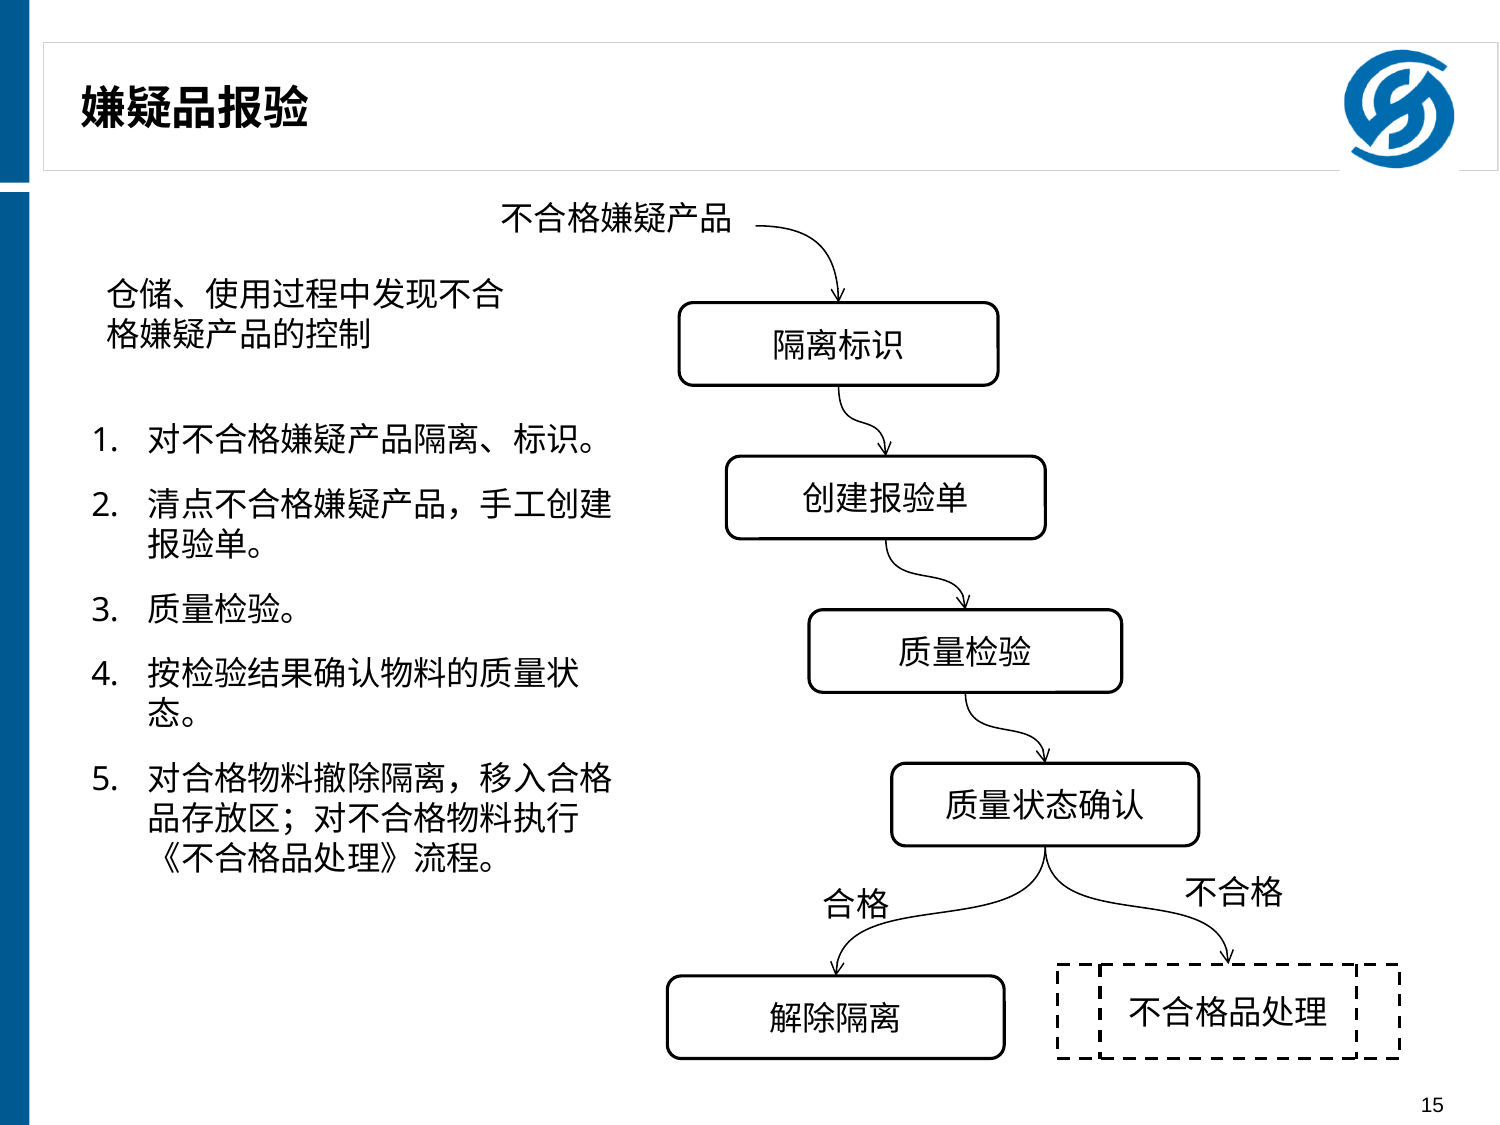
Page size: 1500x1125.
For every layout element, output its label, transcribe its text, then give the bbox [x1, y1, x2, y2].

text_box 创建报验单 [726, 456, 1046, 539]
text_box 解除隔离 [667, 975, 1005, 1059]
text_box 不合格 [1201, 857, 1365, 939]
picture [1340, 47, 1459, 171]
text_box 对不合格嫌疑产品隔离、标识。 清点不合格嫌疑产品，手工创建报验单。 质量检验。 按检验结果确认物料的质量状态。 对合格物料撤除隔离，移入合格品存放区；对不合格物料执行《不合格品处理》流程。 [76, 373, 632, 969]
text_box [755, 225, 839, 303]
slide_number 15 [1317, 1089, 1460, 1118]
text_box 隔离标识 [679, 302, 999, 386]
title 嫌疑品报验 [65, 46, 1011, 166]
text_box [875, 805, 1006, 1016]
text_box 质量状态确认 [891, 763, 1199, 846]
text_box 仓储、使用过程中发现不合格嫌疑产品的控制 [91, 265, 538, 361]
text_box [969, 687, 1041, 769]
text_box 不合格嫌疑产品 [478, 184, 756, 267]
text_box 不合格品处理 [1057, 964, 1400, 1059]
text_box 质量检验 [808, 609, 1122, 693]
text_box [889, 534, 962, 615]
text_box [1077, 813, 1197, 997]
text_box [826, 396, 898, 445]
text_box 合格 [726, 869, 870, 952]
